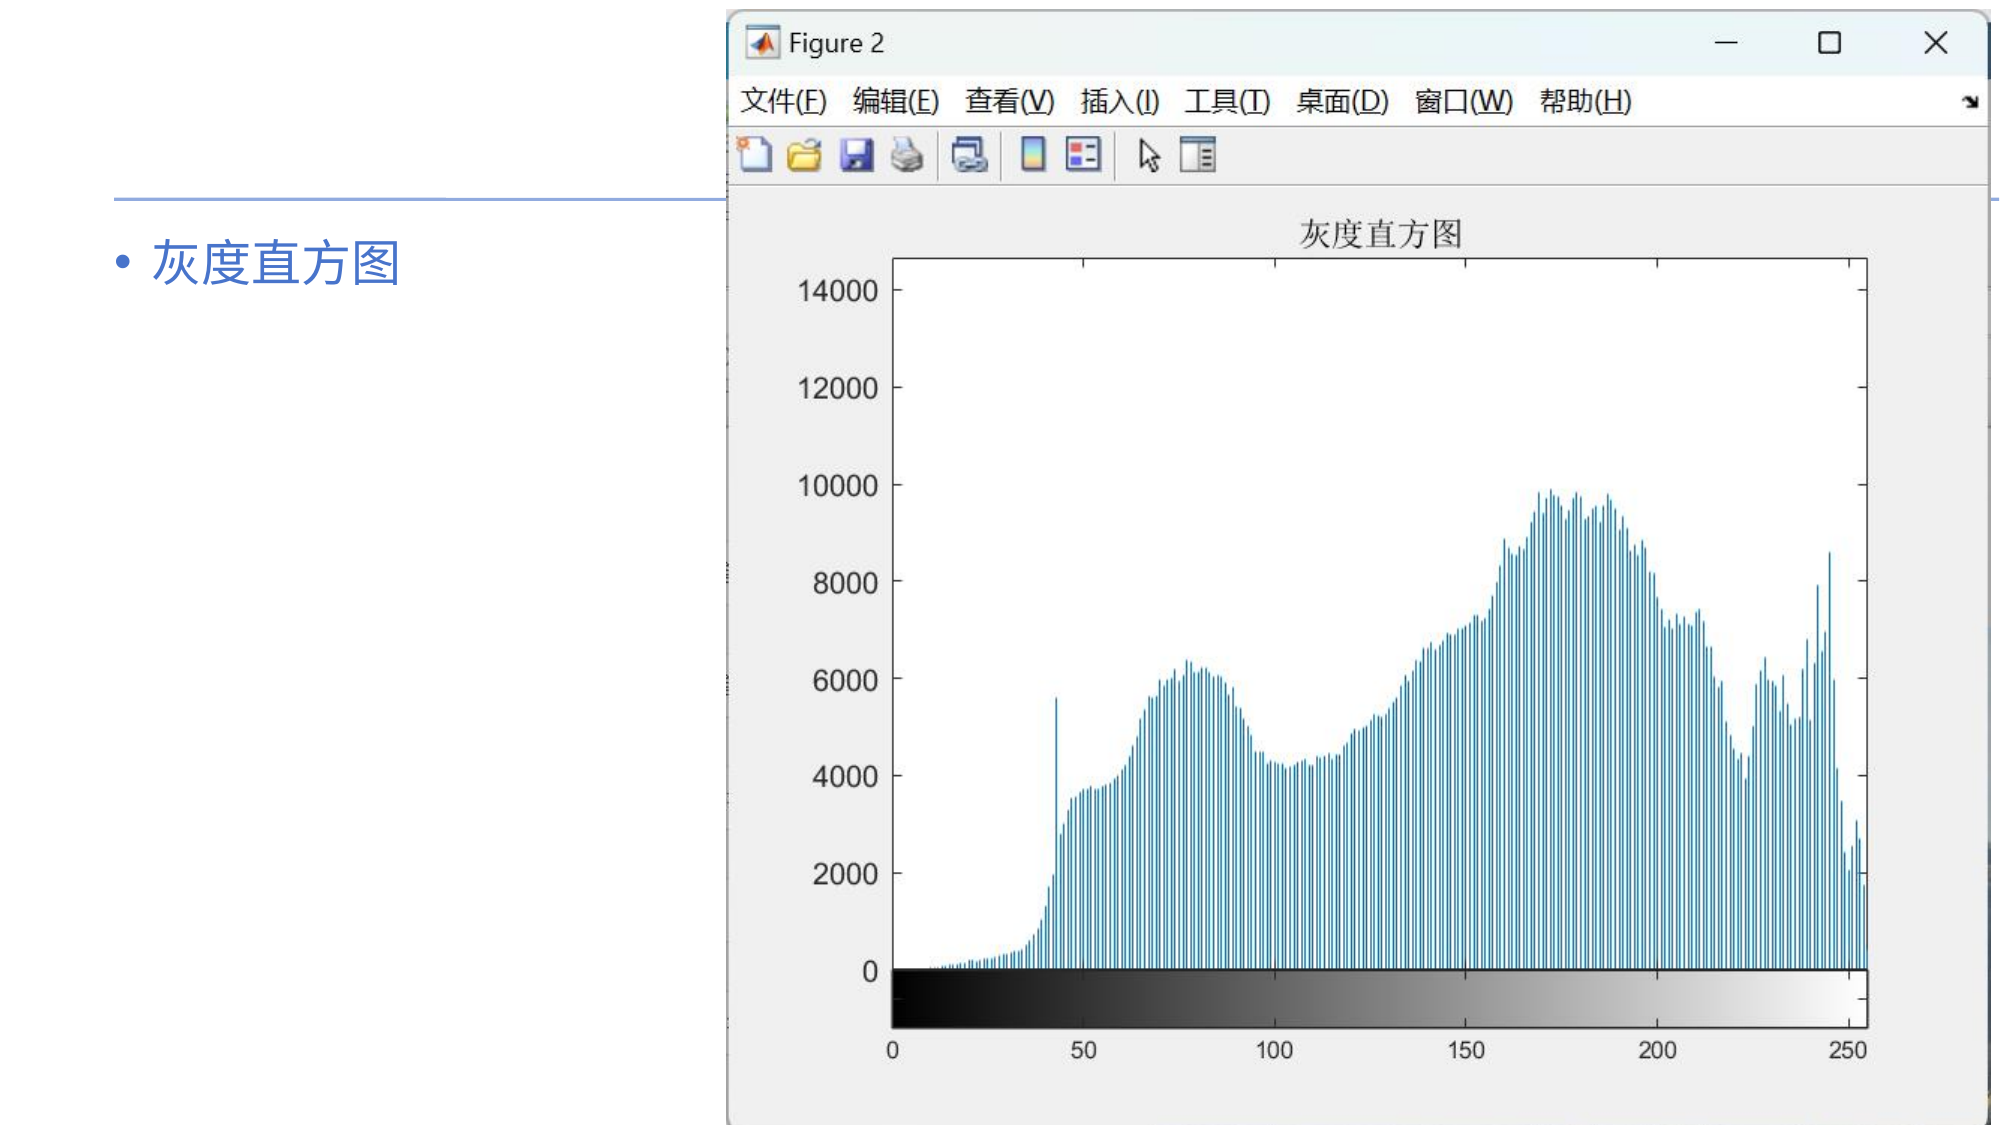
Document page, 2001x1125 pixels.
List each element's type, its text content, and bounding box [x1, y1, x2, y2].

list 灰度直方图 [114, 213, 726, 1013]
picture [726, 9, 1991, 1125]
